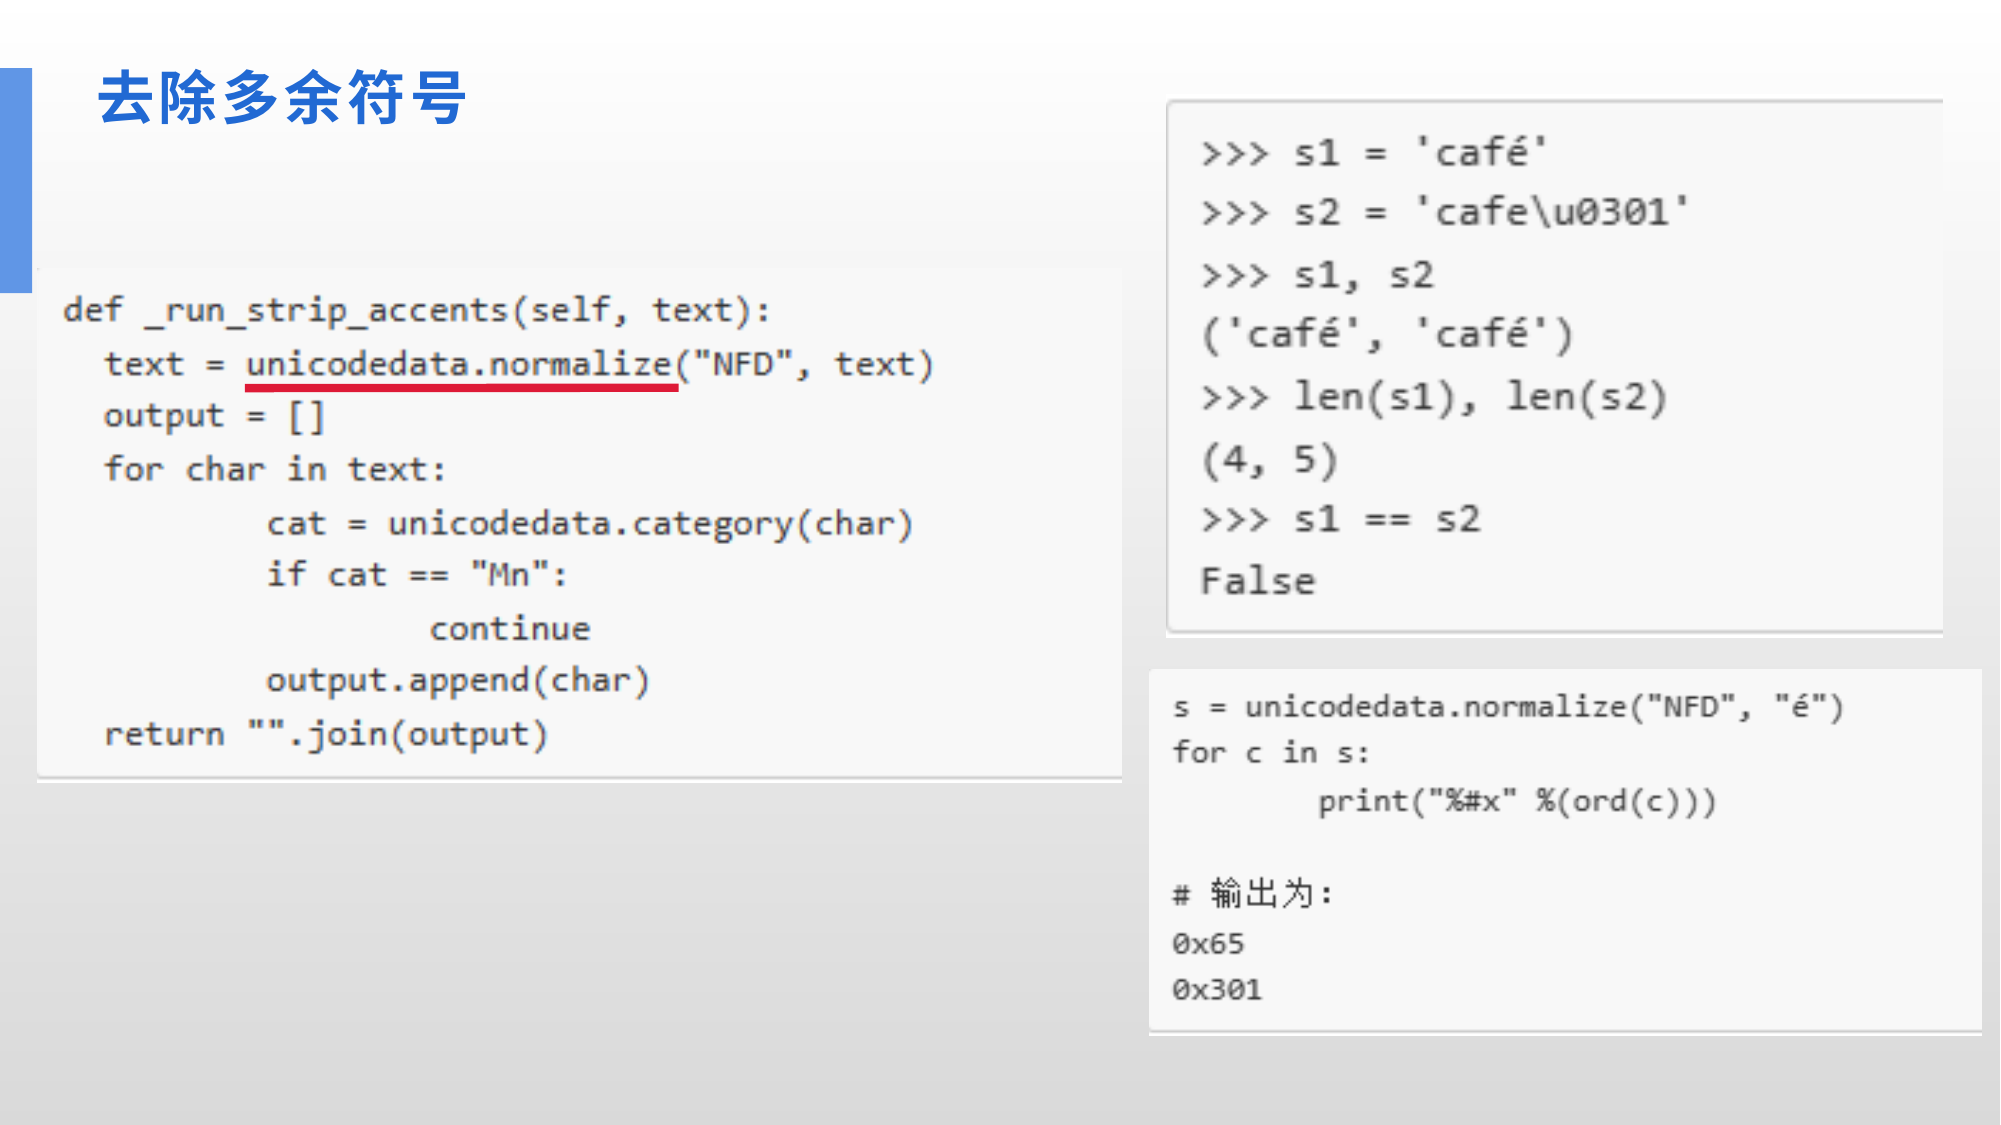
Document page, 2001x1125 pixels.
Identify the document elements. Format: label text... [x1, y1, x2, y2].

text_box [0, 67, 33, 294]
text_box 去除多余符号 [85, 33, 1261, 159]
picture [1166, 94, 1943, 638]
picture [1149, 669, 1982, 1036]
text_box [954, 620, 2000, 1125]
picture [37, 268, 1122, 783]
